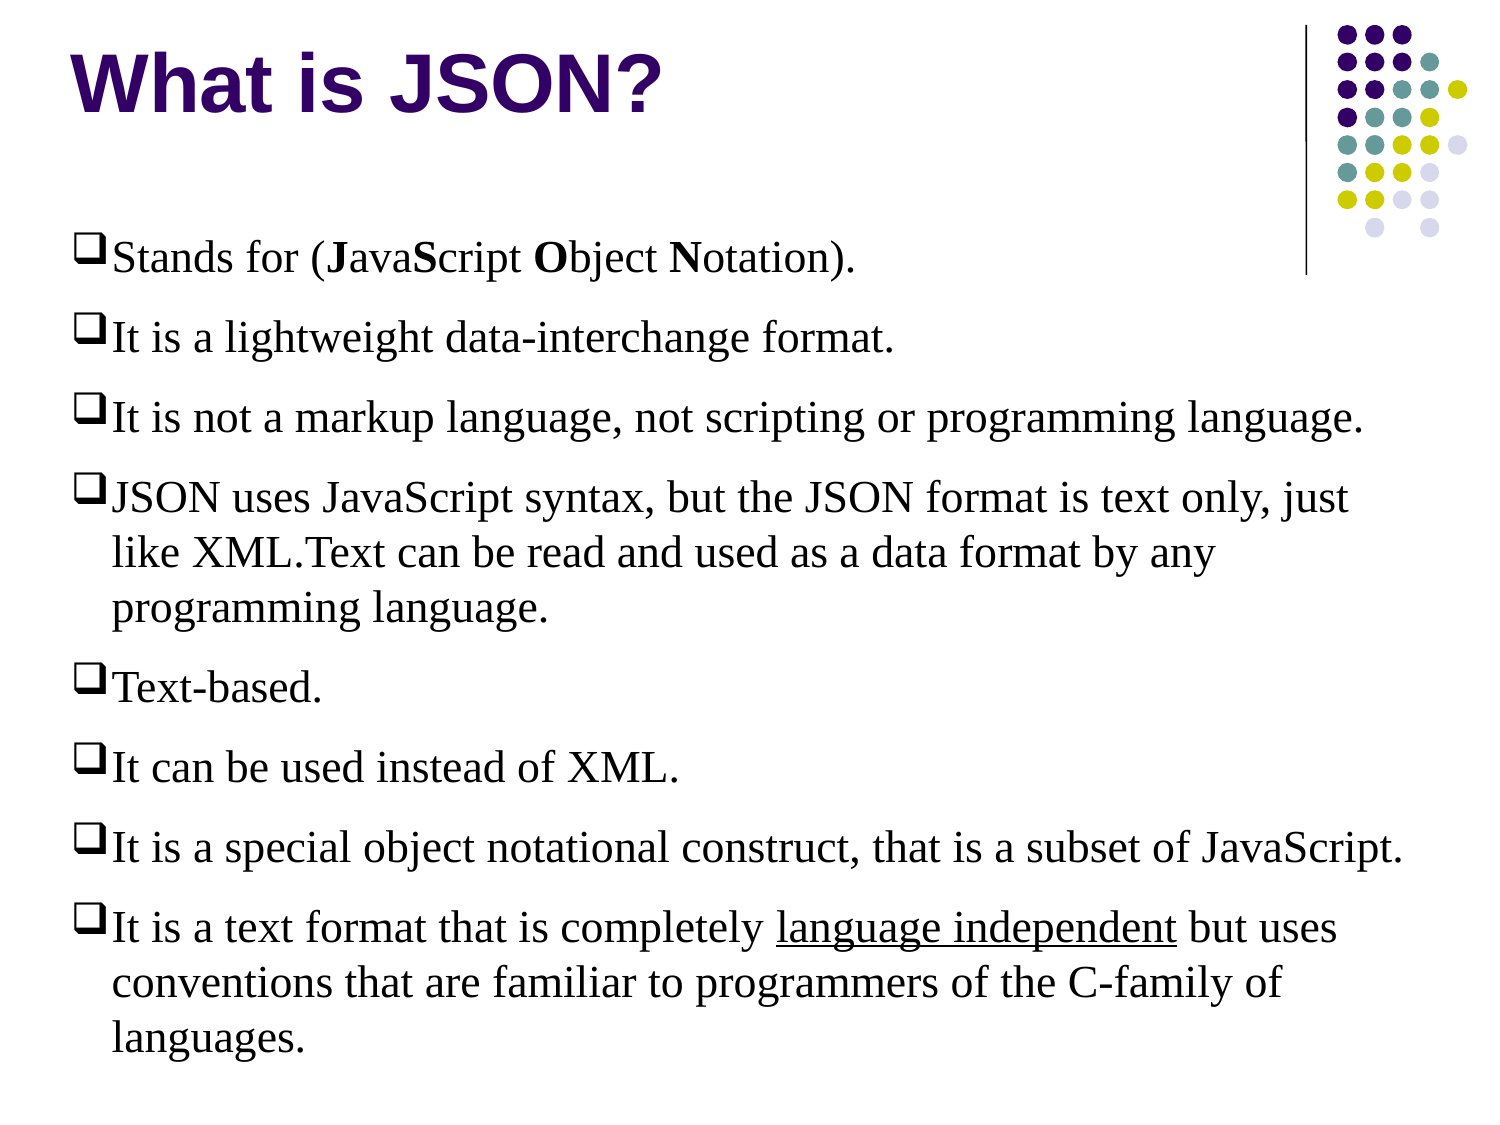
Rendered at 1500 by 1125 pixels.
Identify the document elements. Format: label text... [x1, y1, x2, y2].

text_box Stands for (JavaScript Object Notation). It is a lightweight data-interchange format. It is not a markup language, not scripting or programming language. JSON uses JavaScript syntax, but the JSON format is text only, just like XML.Text can be read and used as a data format by any programming language. Text-based. It can be used instead of XML. It is a special object notational construct, that is a subset of JavaScript. It is a text format that is completely language independent but uses conventions that are familiar to programmers of the C-family of languages. [68, 199, 1407, 1062]
title What is JSON? [68, 0, 693, 130]
